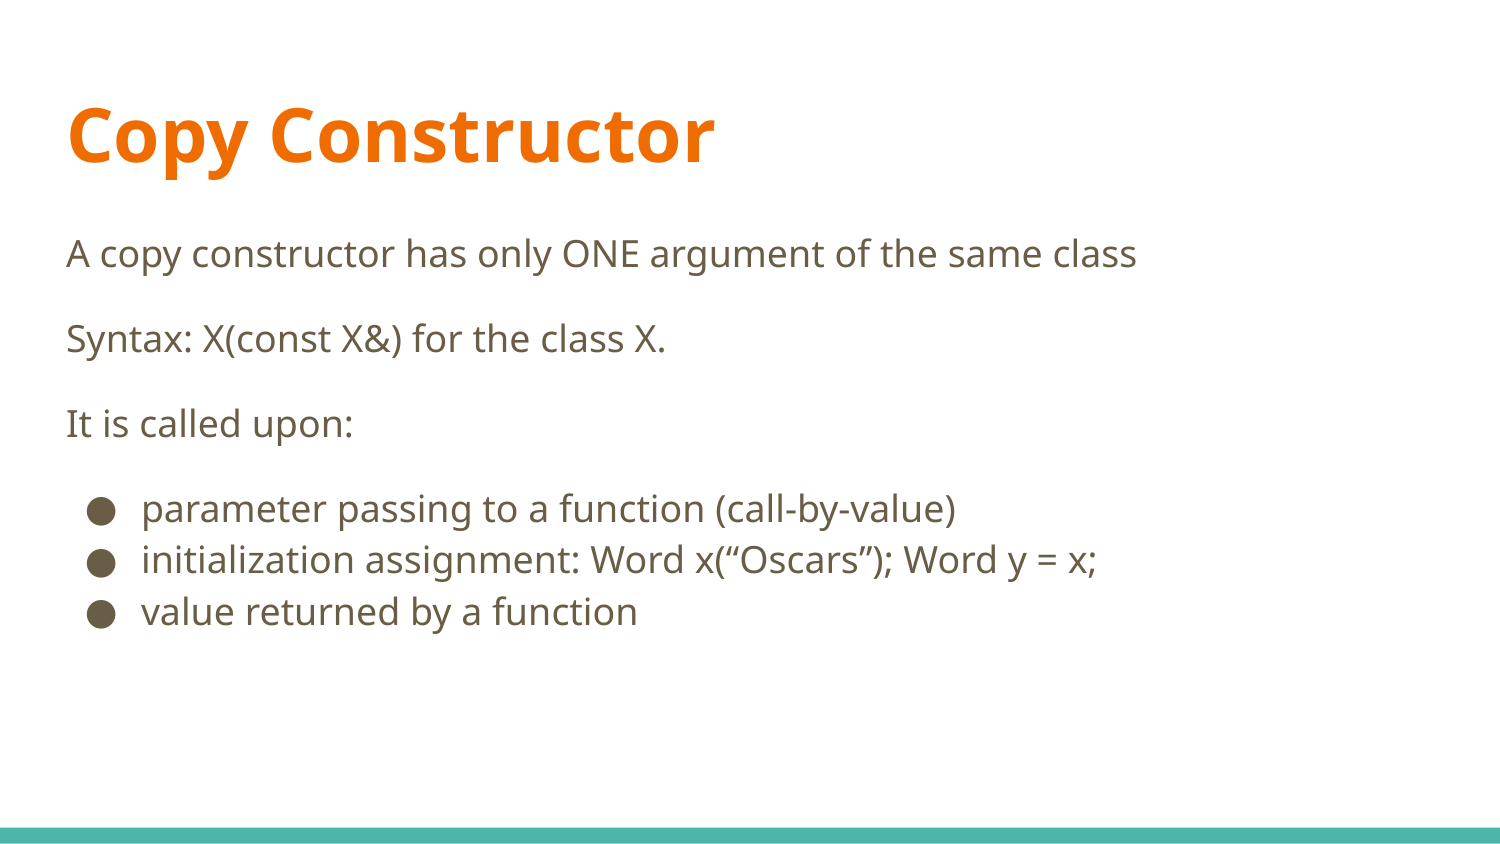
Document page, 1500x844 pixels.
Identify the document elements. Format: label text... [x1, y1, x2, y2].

list A copy constructor has only ONE argument of the same class Syntax: X(const X&) for the class X. It is called upon: parameter passing to a function (call-by-value) initialization assignment: Word x(“Oscars”); Word y = x; value returned by a function [51, 207, 1449, 750]
title Copy Constructor [51, 72, 1449, 189]
